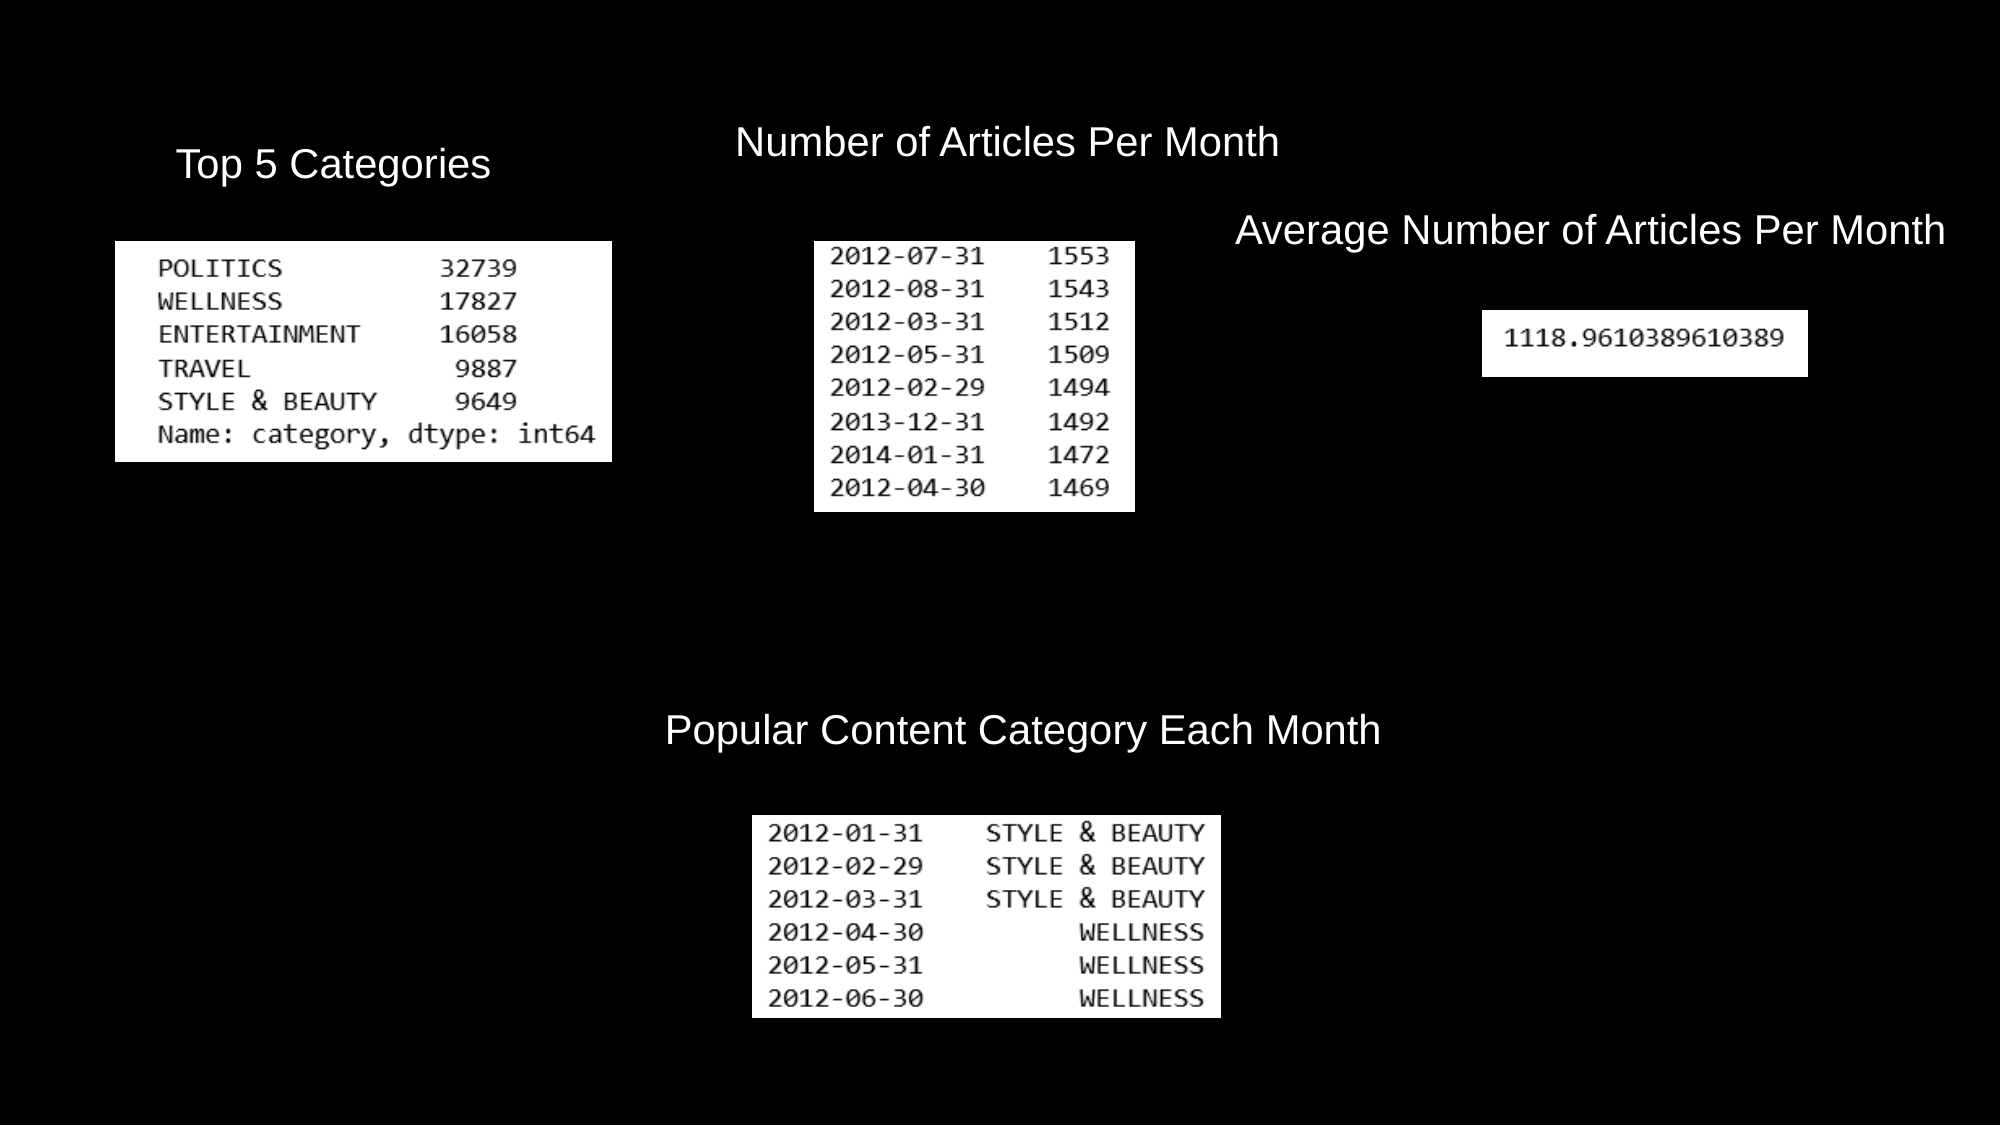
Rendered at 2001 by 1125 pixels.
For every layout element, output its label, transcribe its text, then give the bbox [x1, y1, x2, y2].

picture [752, 815, 1221, 1018]
text_box Top 5 Categories [160, 129, 513, 195]
text_box Popular Content Category Each Month [650, 695, 1430, 761]
text_box Number of Articles Per Month [720, 107, 1311, 173]
text_box Average Number of Articles Per Month [1220, 195, 2000, 261]
picture [1481, 310, 1808, 377]
picture [115, 241, 612, 462]
picture [813, 241, 1135, 512]
